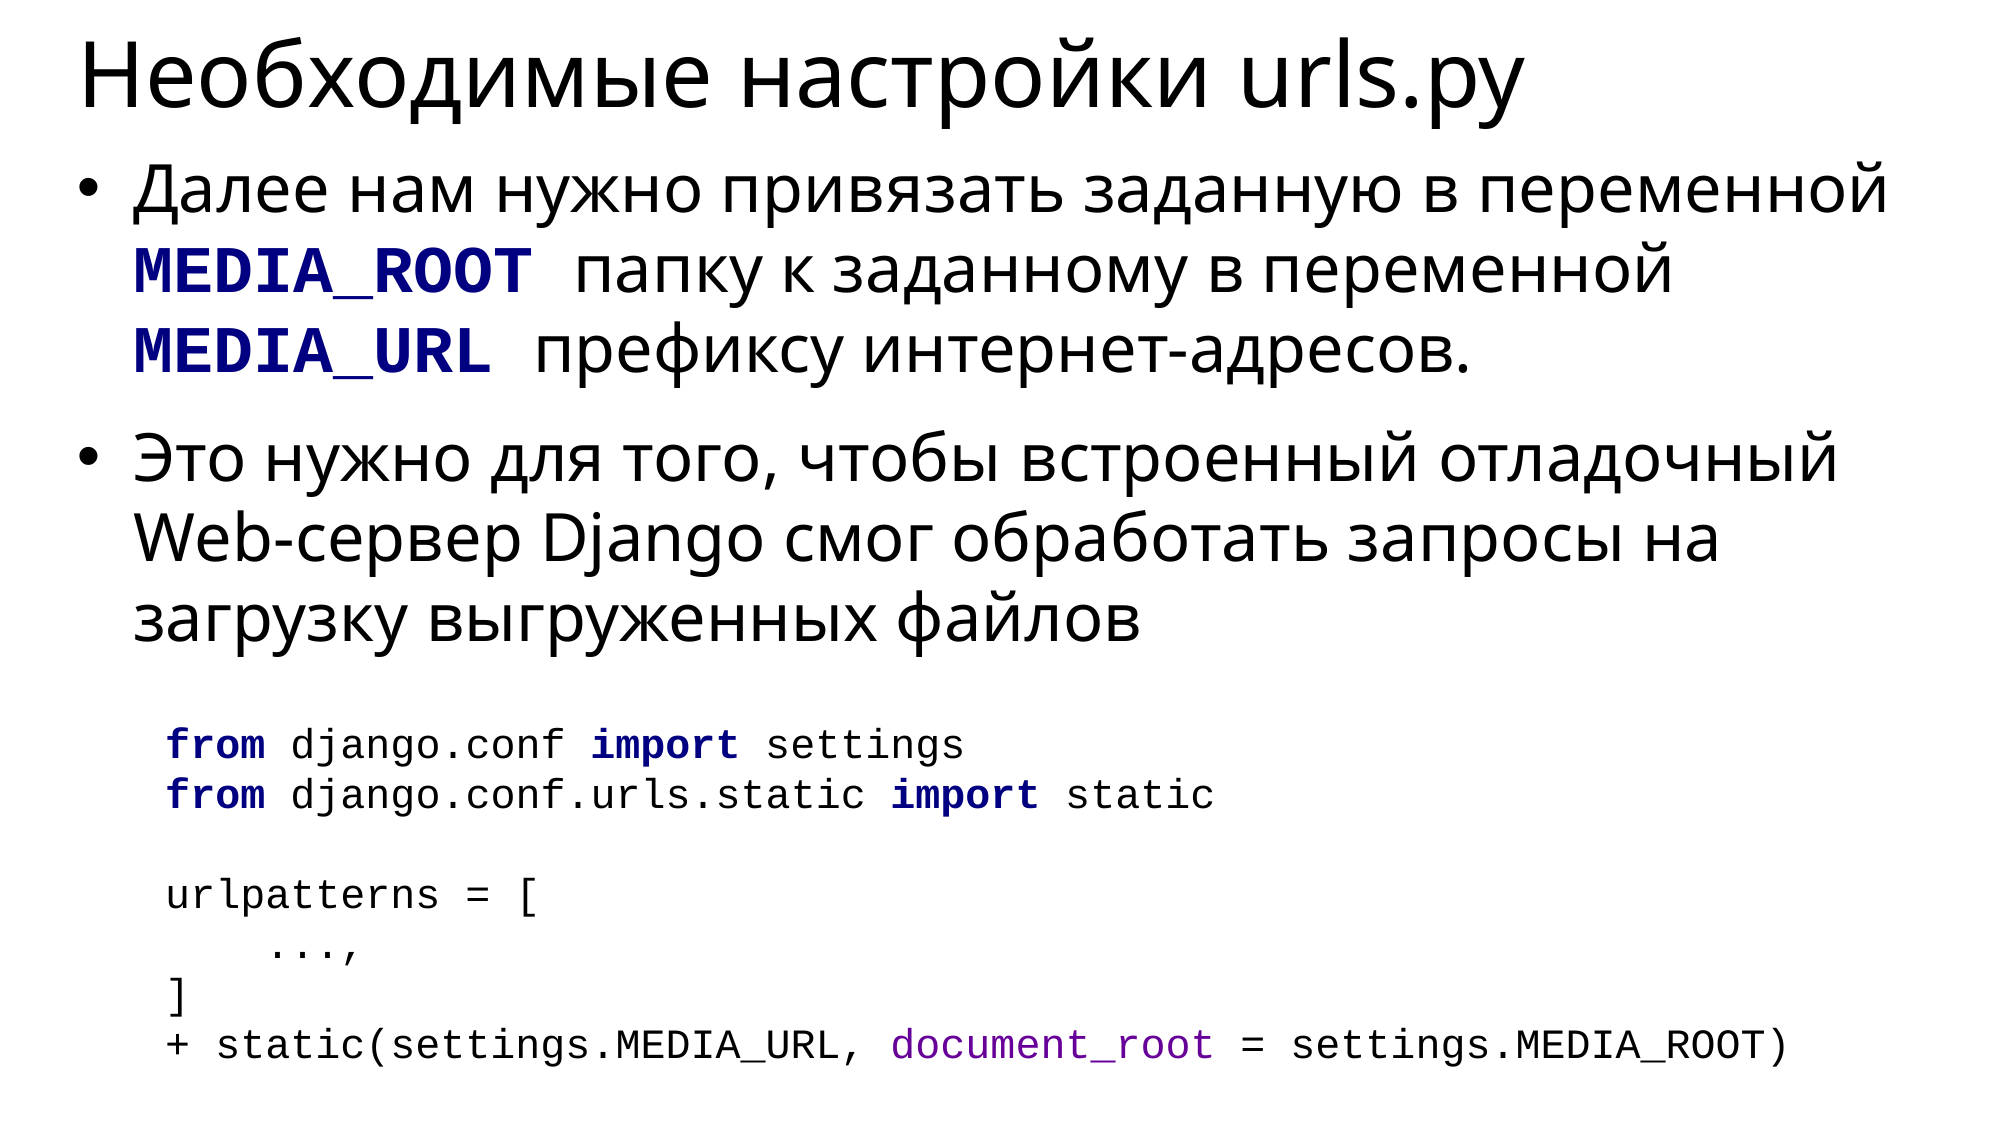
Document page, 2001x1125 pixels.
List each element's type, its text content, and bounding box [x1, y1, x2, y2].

title Необходимые настройки urls.py [62, 29, 1953, 138]
text_box from django.conf import settings from django.conf.urls.static import static urlpatterns = [ ..., ] + static(settings.MEDIA_URL, document_root = settings.MEDIA_ROOT) [150, 709, 2000, 1075]
list Далее нам нужно привязать заданную в переменной МEDIA_RООТ папку к заданному в переменной МEDIA_URL префиксу интернет-адресов. Это нужно для того, чтобы встроенный отладочный Wеb-сервер Django смог обработать запросы на загрузку выгруженных файлов [62, 138, 1953, 1007]
